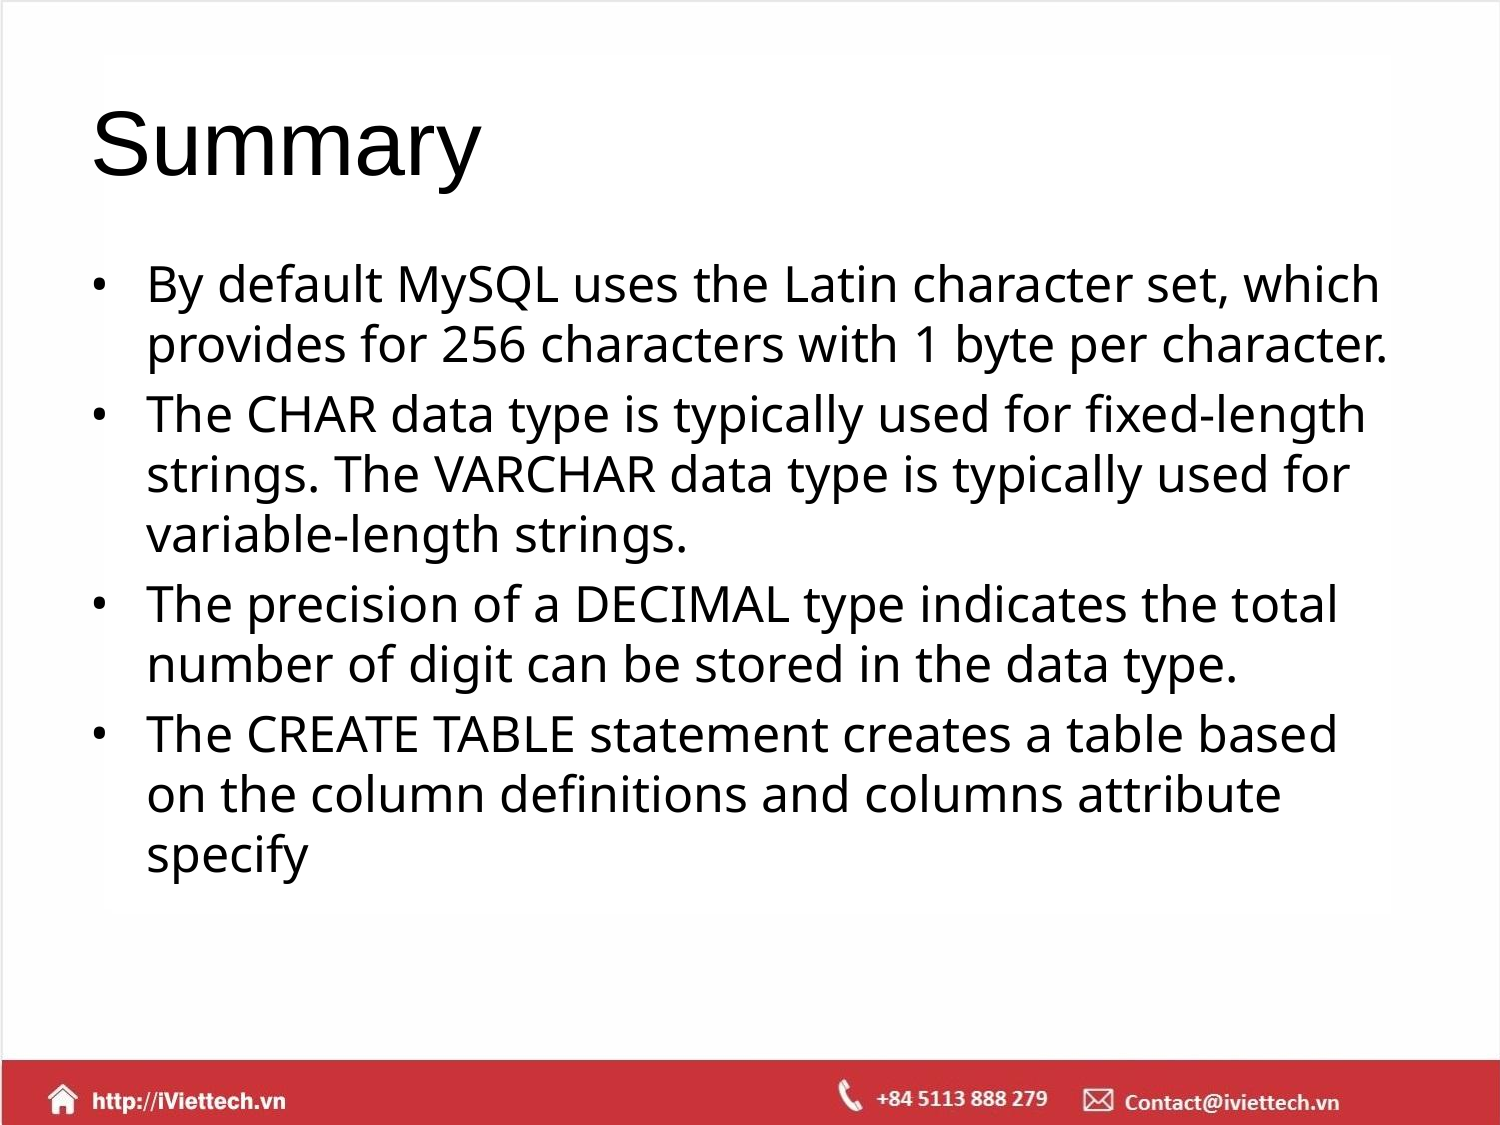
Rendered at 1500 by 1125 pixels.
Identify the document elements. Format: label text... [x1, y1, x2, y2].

title Summary [75, 45, 1425, 233]
list By default MySQL uses the Latin character set, which provides for 256 characters with 1 byte per character. The CHAR data type is typically used for fixed-length strings. The VARCHAR data type is typically used for variable-length strings. The precision of a DECIMAL type indicates the total number of digit can be stored in the data type. The CREATE TABLE statement creates a table based on the column definitions and columns attribute specify [75, 245, 1425, 988]
picture [0, 0, 1500, 1125]
